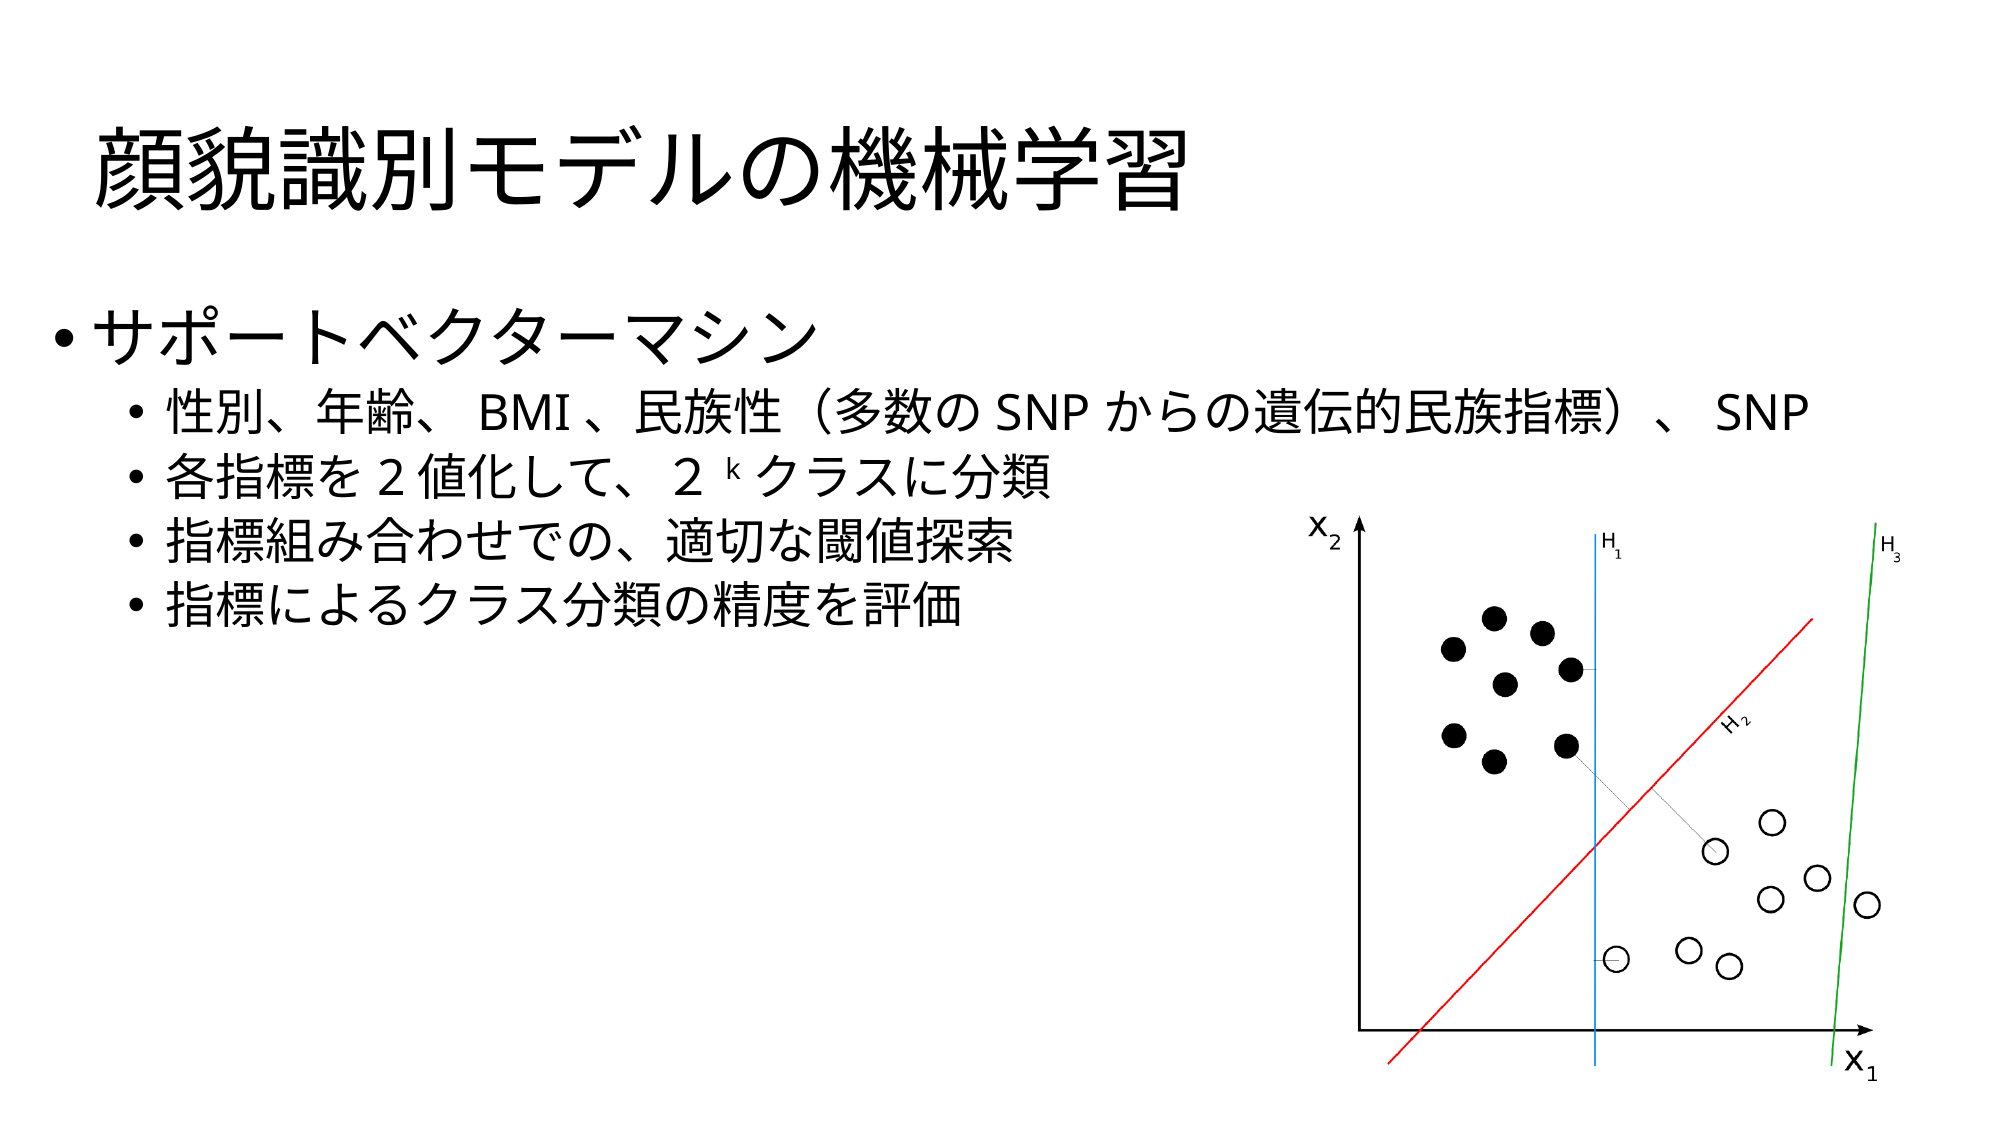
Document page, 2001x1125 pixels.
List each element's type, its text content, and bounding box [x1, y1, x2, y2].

text_box サポートベクターマシン 性別、年齢、BMI、民族性（多数のSNPからの遺伝的民族指標）、SNP 各指標を2値化して、２kクラスに分類 指標組み合わせでの、適切な閾値探索 指標によるクラス分類の精度を評価 [37, 297, 1847, 376]
picture [1308, 515, 1900, 1081]
text_box 顔貌識別モデルの機械学習 [79, 102, 1805, 247]
